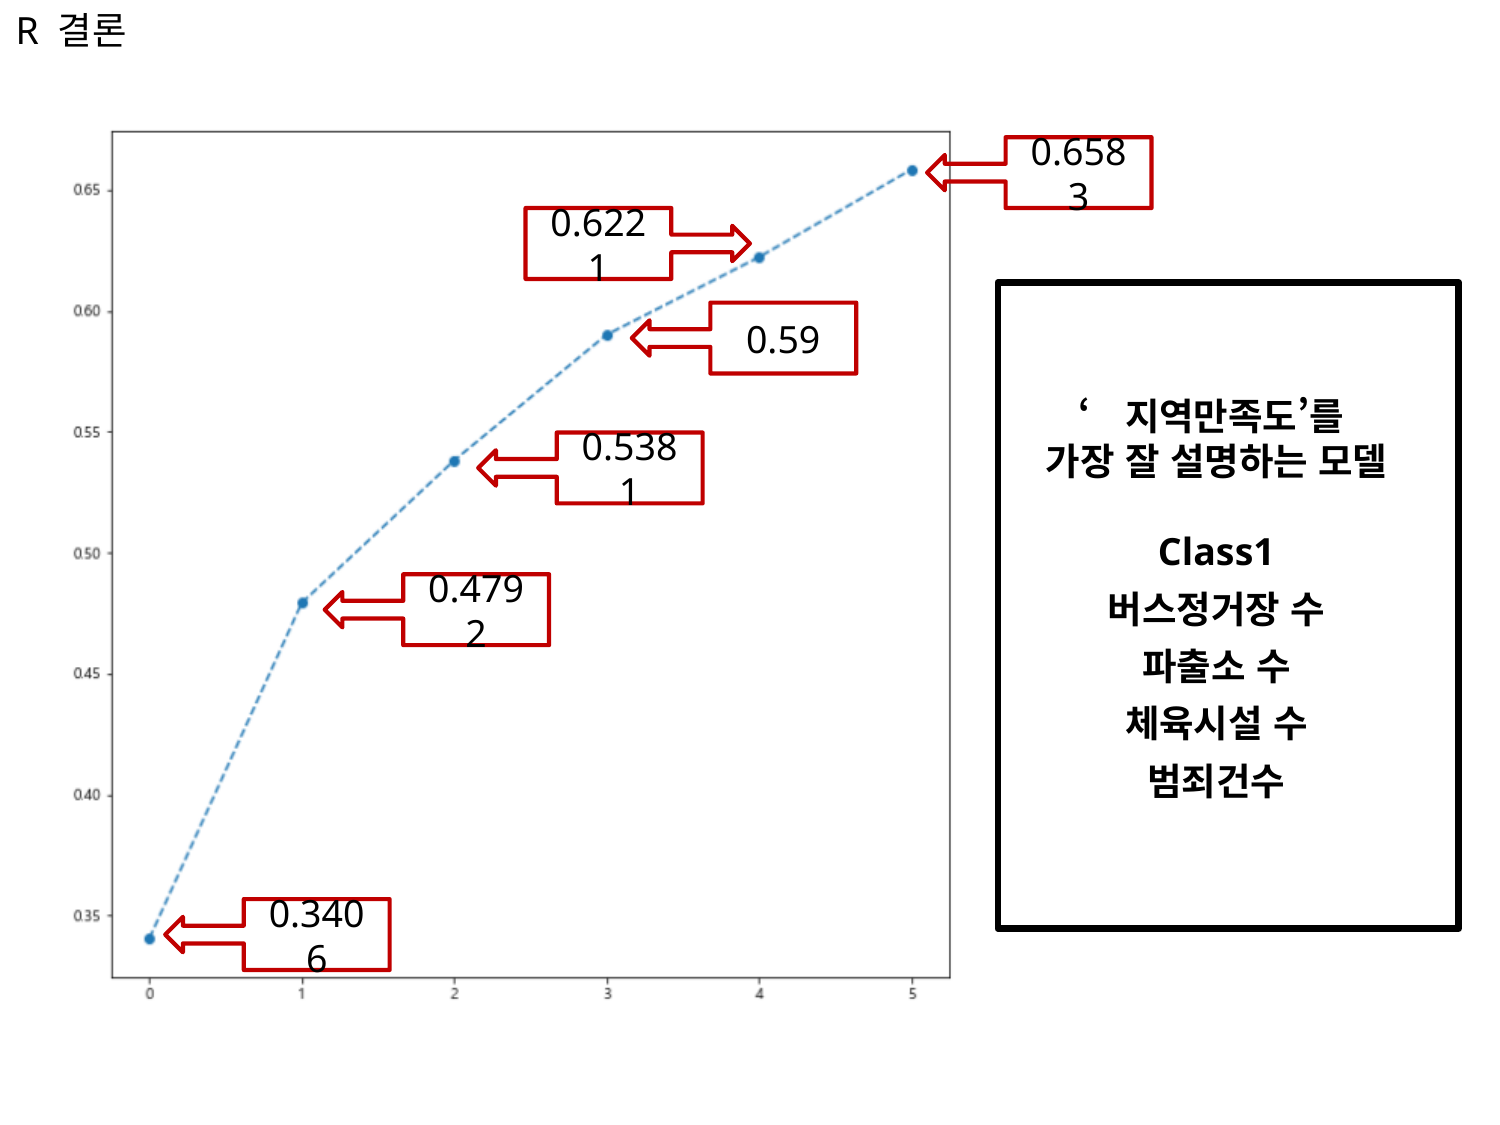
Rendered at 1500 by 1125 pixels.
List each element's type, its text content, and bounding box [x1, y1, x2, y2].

picture [52, 125, 963, 1021]
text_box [985, 243, 1459, 929]
text_box 0.6583 [966, 135, 1154, 211]
text_box R 결론 [0, 0, 142, 105]
